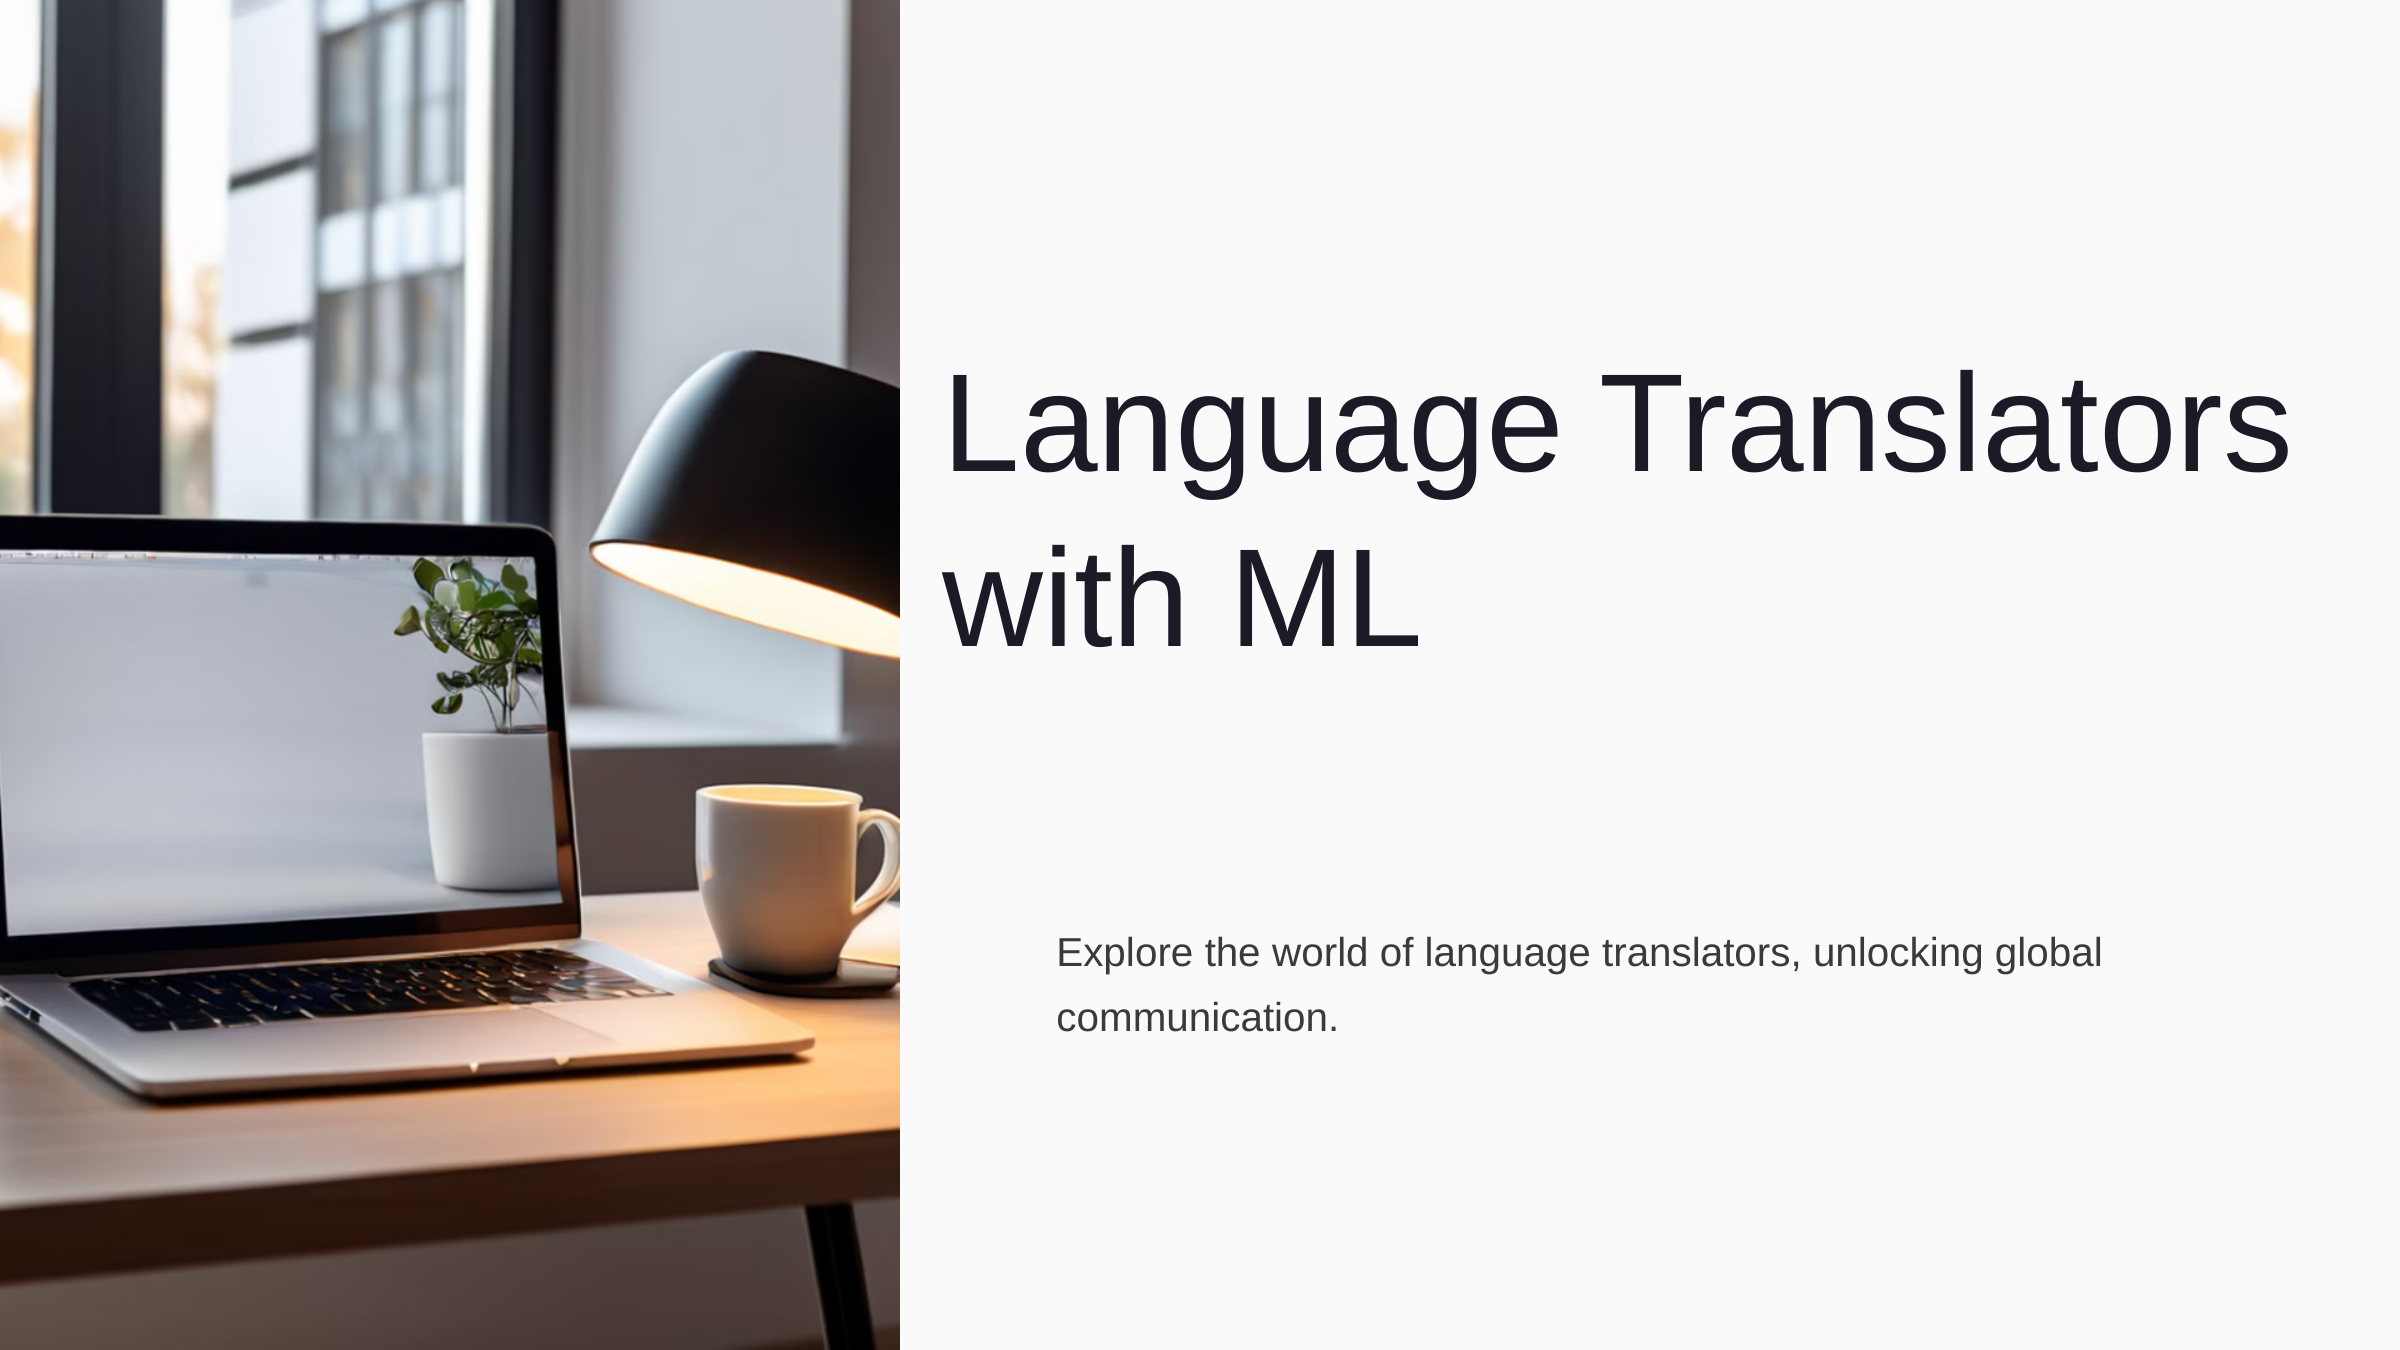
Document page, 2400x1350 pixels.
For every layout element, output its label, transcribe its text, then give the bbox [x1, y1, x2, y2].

text_box Explore the world of language translators, unlocking global communication. [1041, 902, 2259, 1033]
picture [0, 0, 900, 1350]
text_box Language Translators with ML [927, 317, 2373, 842]
text_box [900, 0, 2400, 1350]
